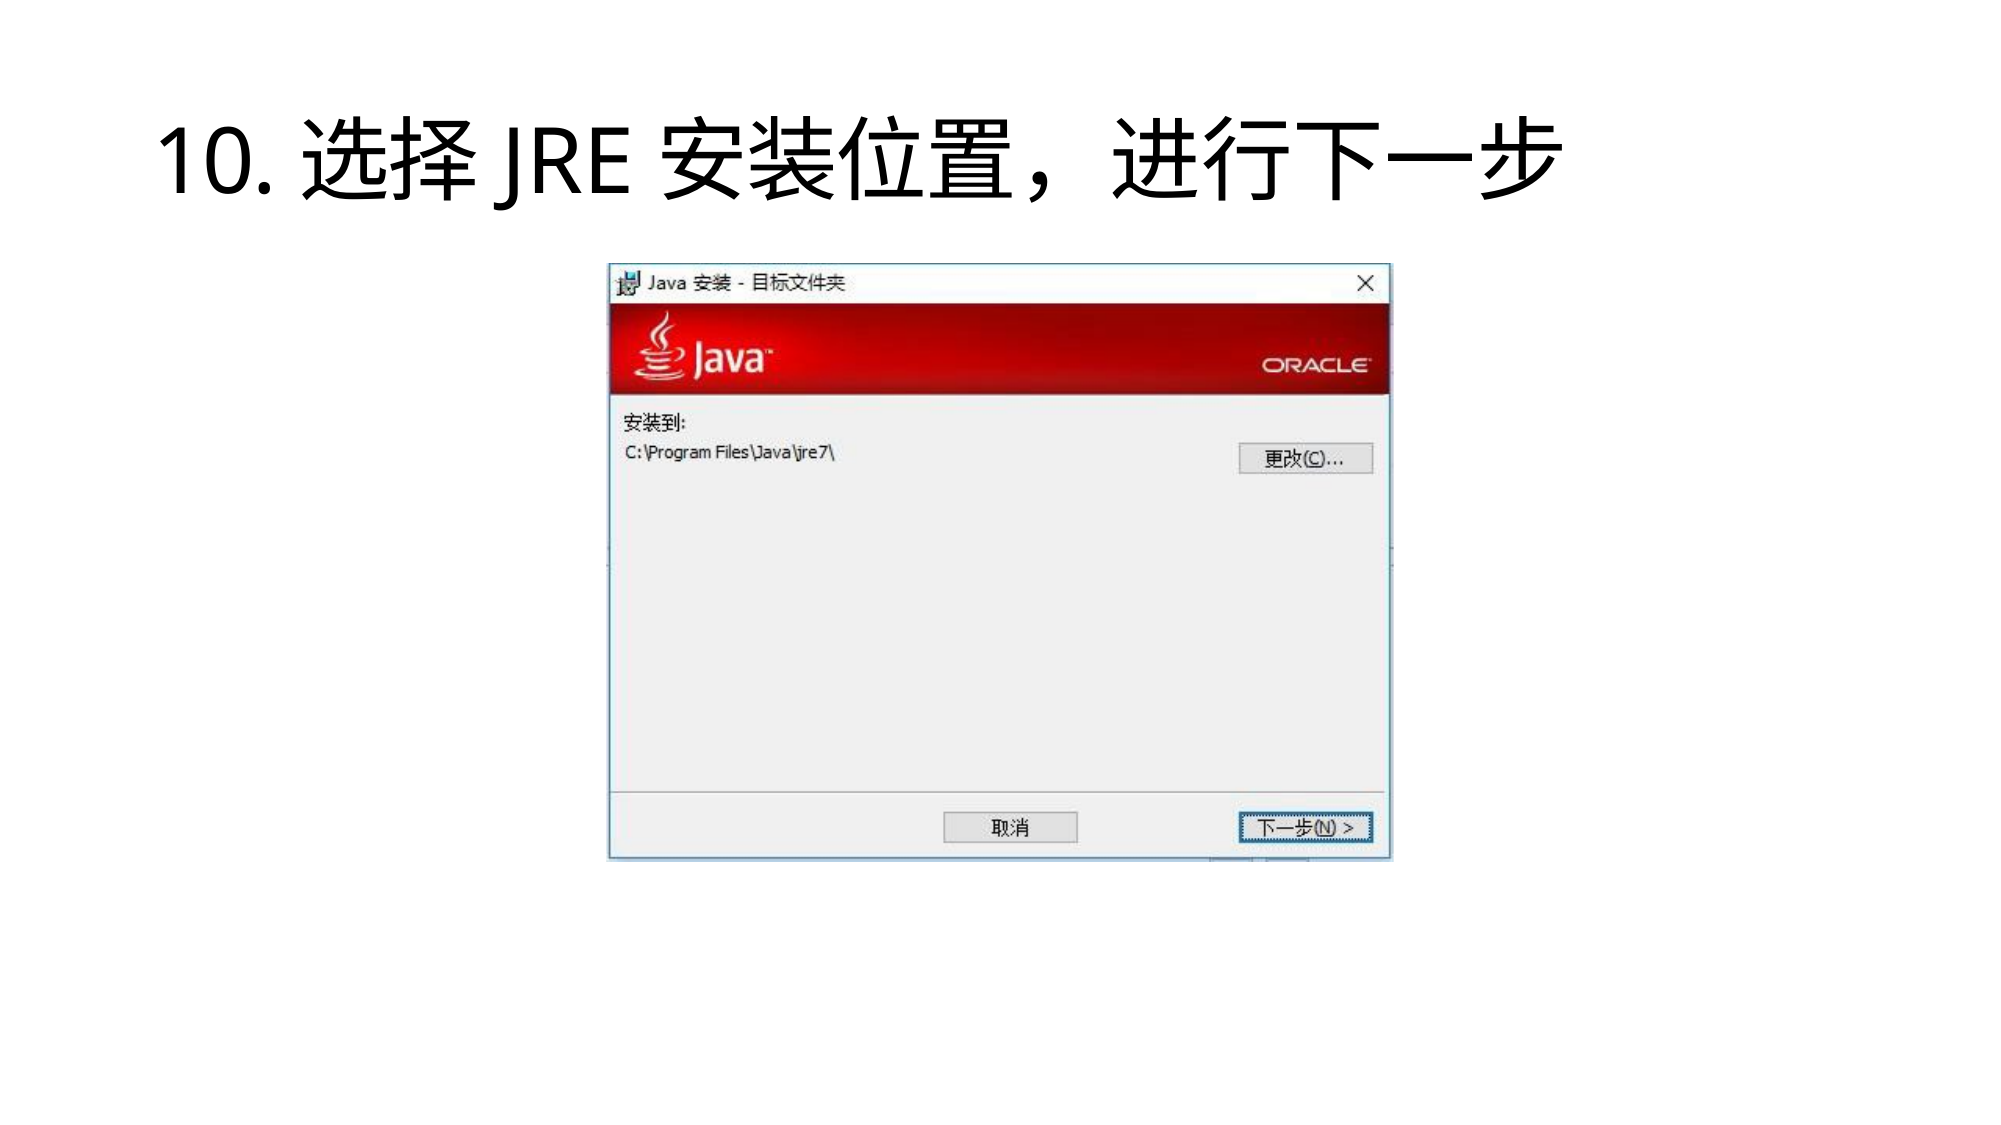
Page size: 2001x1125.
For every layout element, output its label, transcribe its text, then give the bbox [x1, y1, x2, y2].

title 10.选择JRE安装位置，进行下一步 [150, 92, 1850, 213]
text_box [606, 263, 1394, 862]
